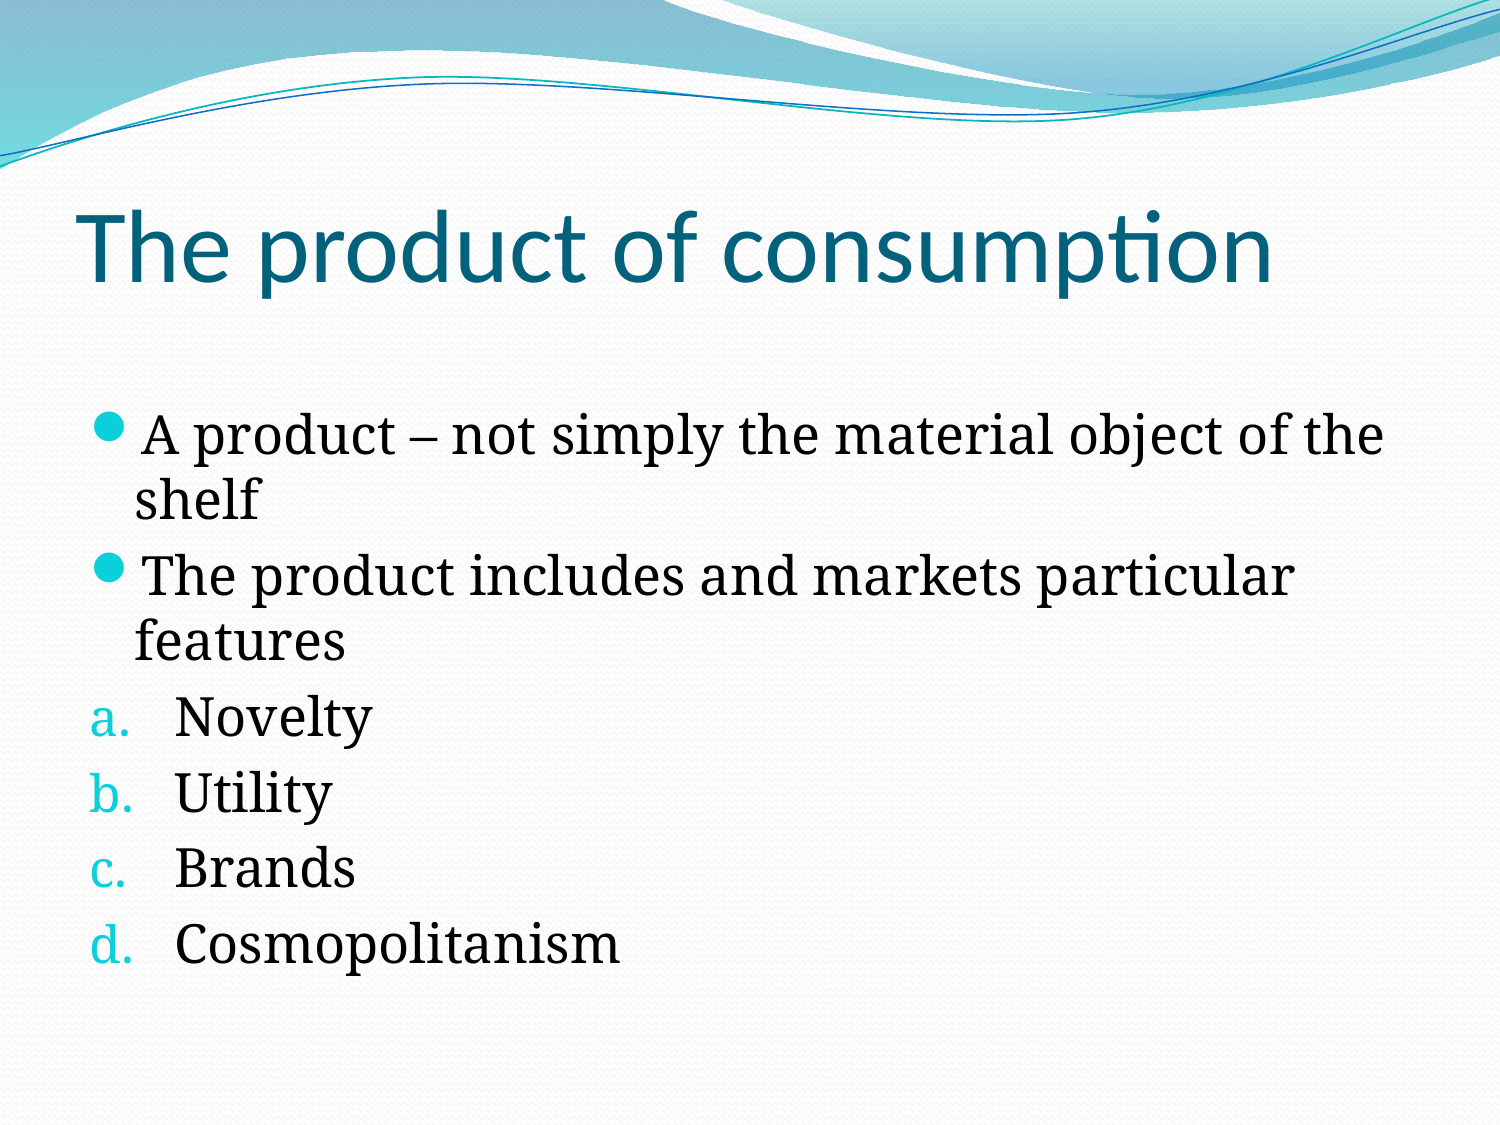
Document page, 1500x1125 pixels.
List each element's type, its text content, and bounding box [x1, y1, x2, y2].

title The product of consumption [75, 115, 1425, 303]
list A product – not simply the material object of the shelf The product includes and markets particular features Novelty Utility Brands Cosmopolitanism [75, 317, 1425, 1038]
